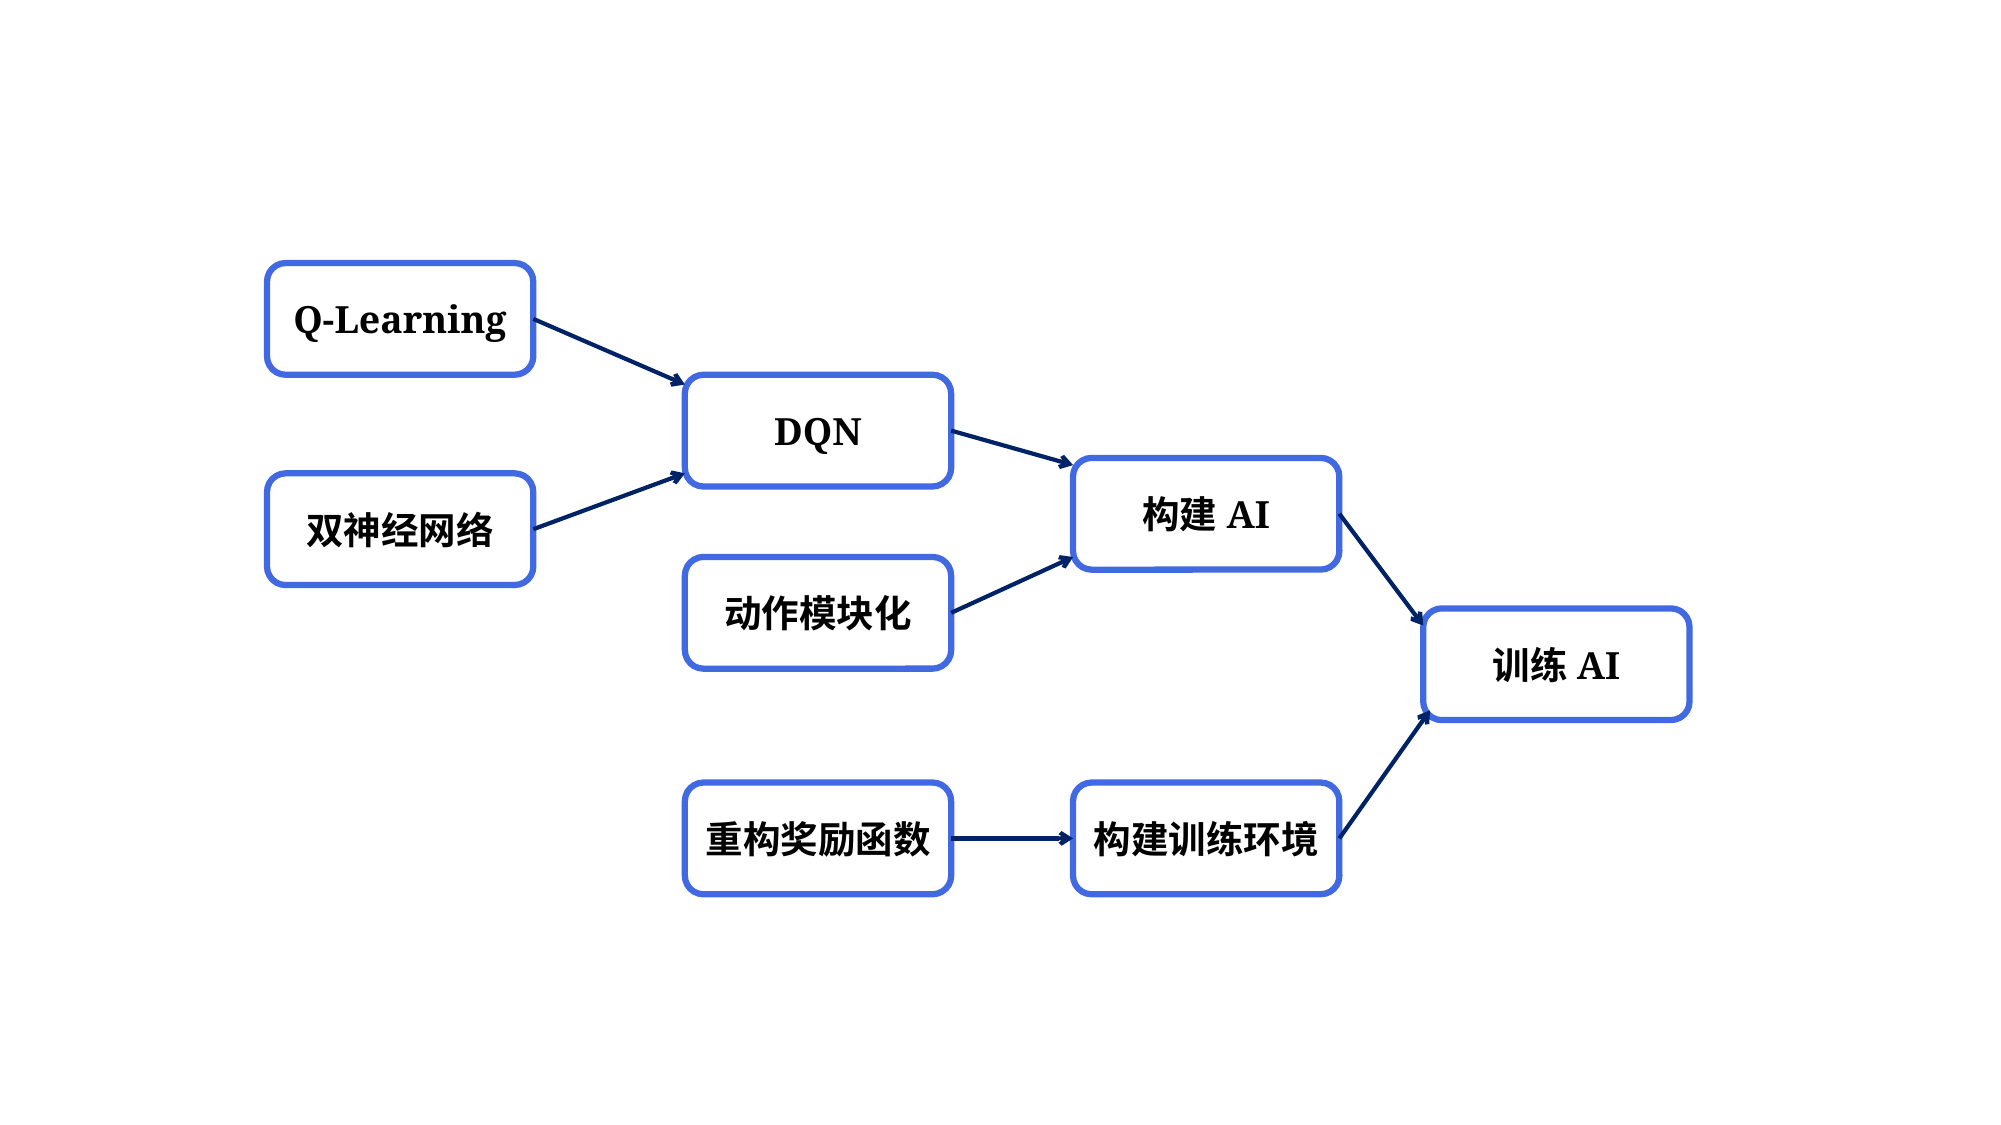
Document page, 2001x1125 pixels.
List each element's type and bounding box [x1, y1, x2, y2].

text_box [267, 263, 1690, 895]
